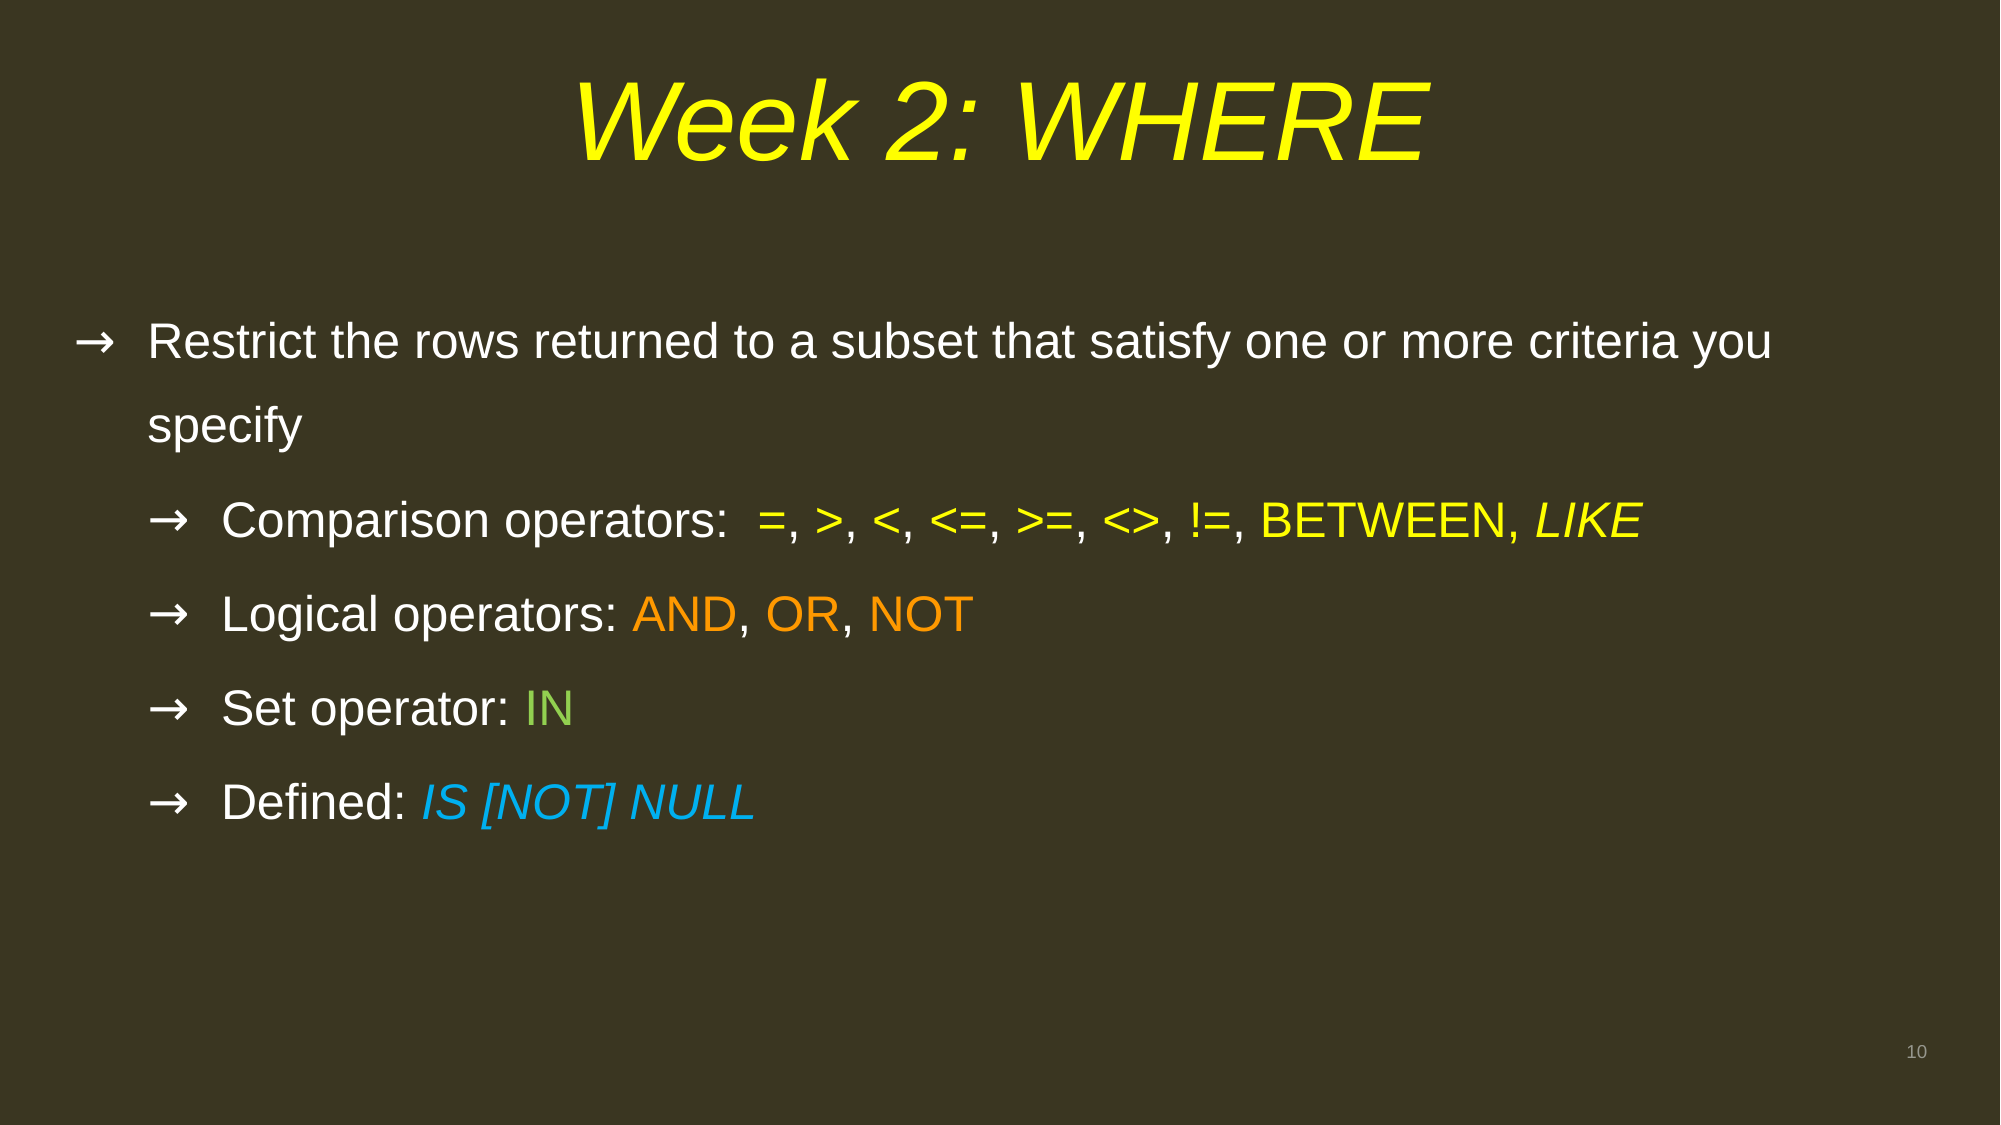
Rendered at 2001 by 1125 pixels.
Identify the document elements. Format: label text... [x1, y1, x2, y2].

slide_number 10 [1679, 1009, 1928, 1092]
list Restrict the rows returned to a subset that satisfy one or more criteria you specify Comparison operators: =, >, <, <=, >=, <>, !=, BETWEEN, LIKE Logical operators: AND, OR, NOT Set operator: IN Defined: IS [NOT] NULL [73, 284, 1927, 906]
title Week 2: WHERE [73, 63, 1928, 251]
